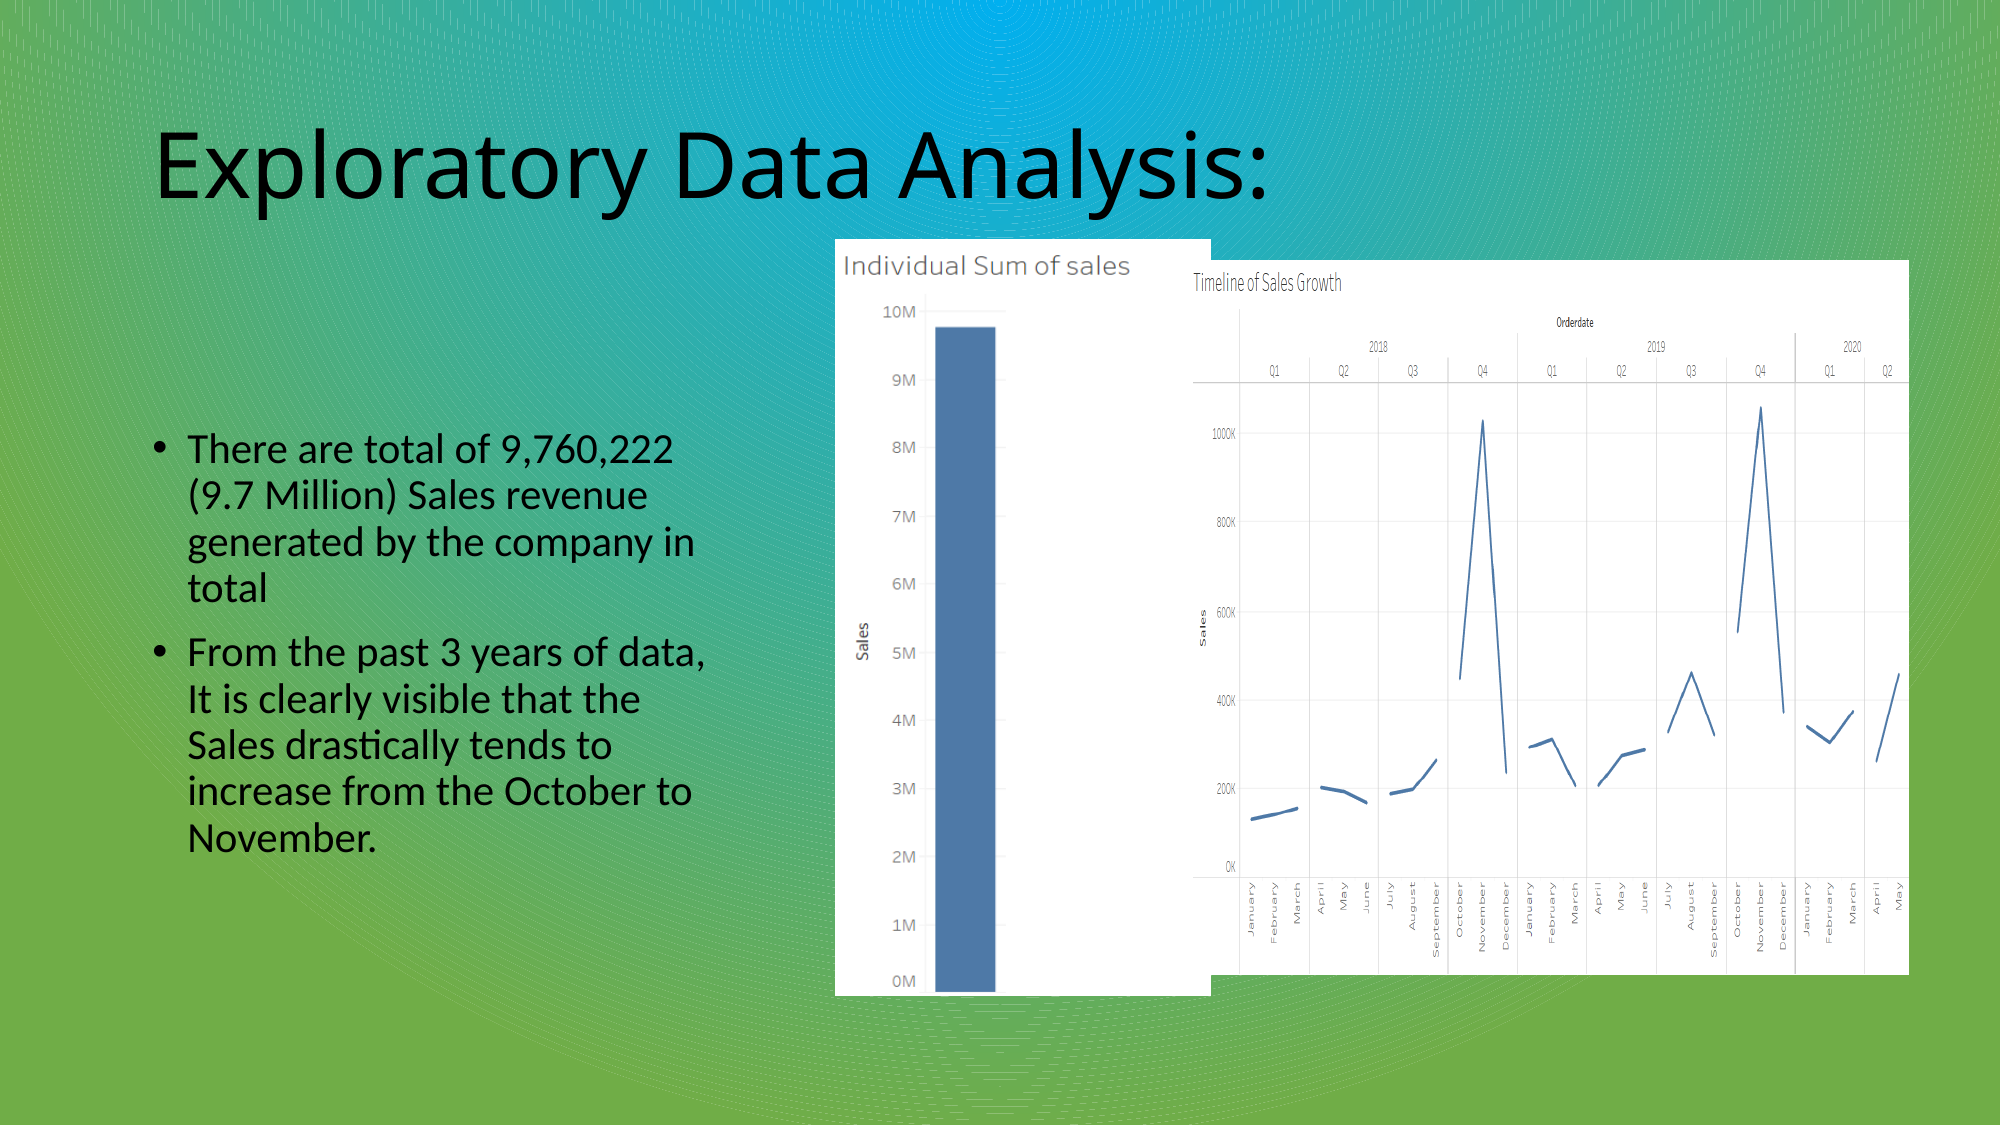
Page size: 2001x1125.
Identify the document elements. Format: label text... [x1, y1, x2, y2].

picture [835, 239, 1909, 996]
title Exploratory Data Analysis: [137, 59, 1863, 278]
list There are total of 9,760,222 (9.7 Million) Sales revenue generated by the company in total From the past 3 years of data, It is clearly visible that the Sales drastically tends to increase from the October to November. [137, 418, 749, 945]
